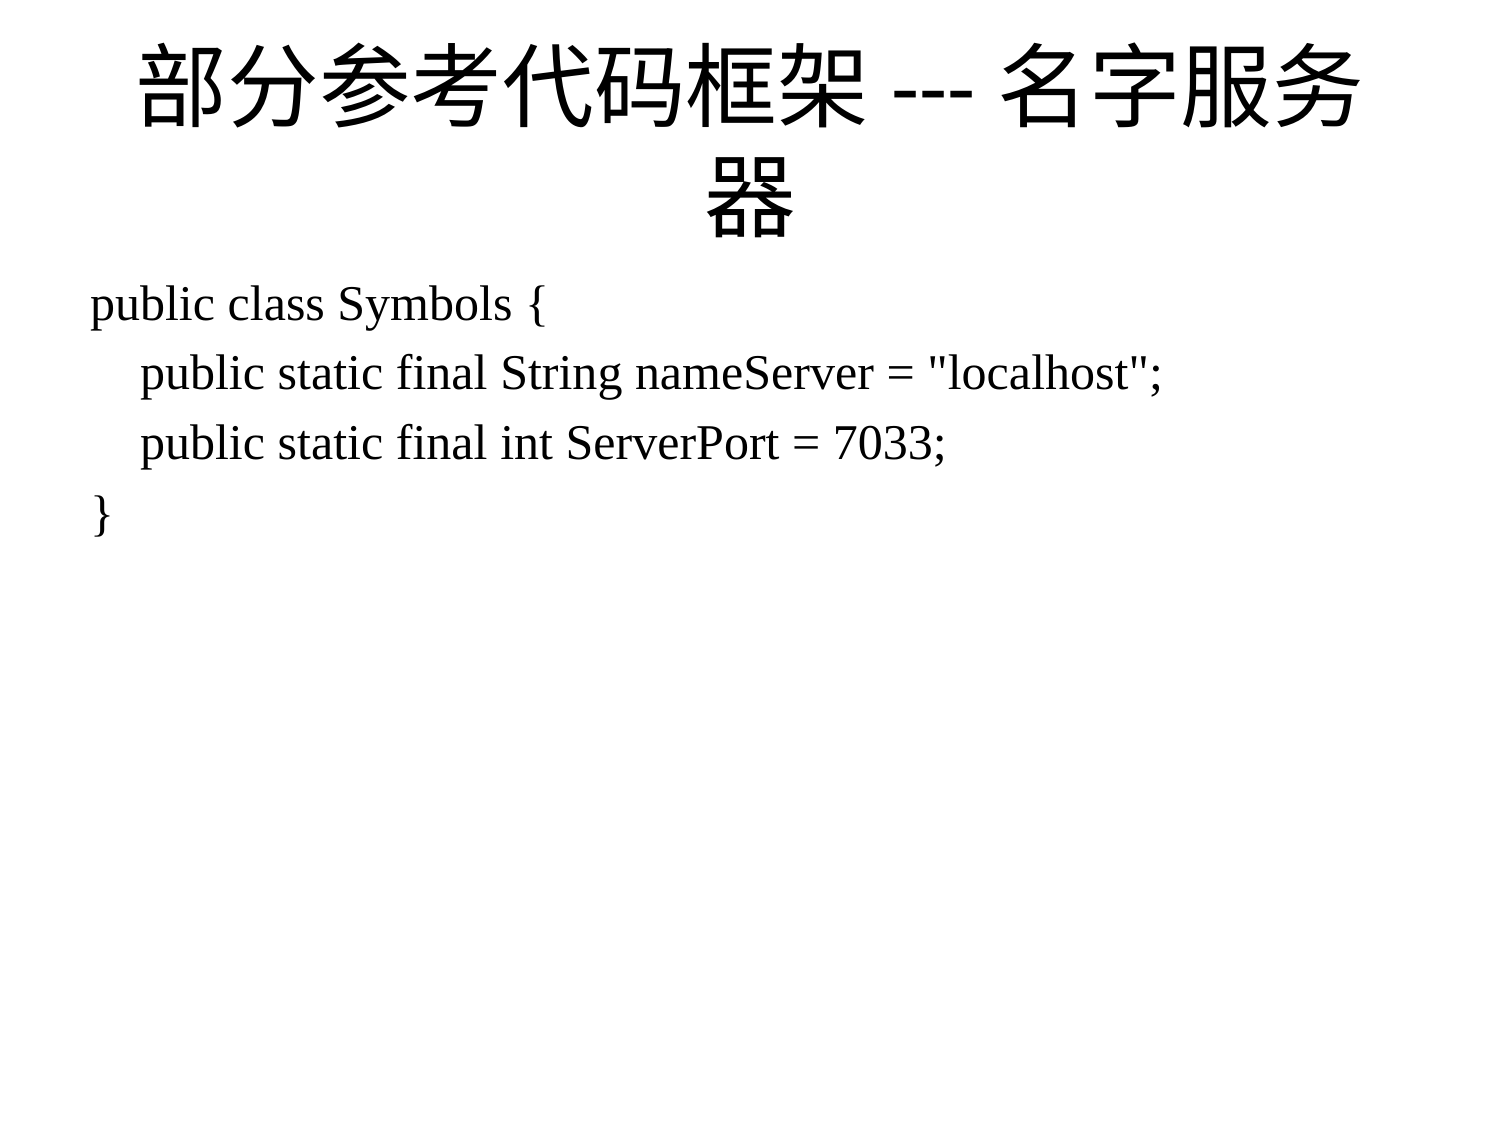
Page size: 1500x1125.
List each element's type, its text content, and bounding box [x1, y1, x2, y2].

title 部分参考代码框架---名字服务器 [75, 45, 1425, 233]
list public class Symbols { public static final String nameServer = "localhost"; public static final int ServerPort = 7033; } [75, 262, 1425, 1005]
